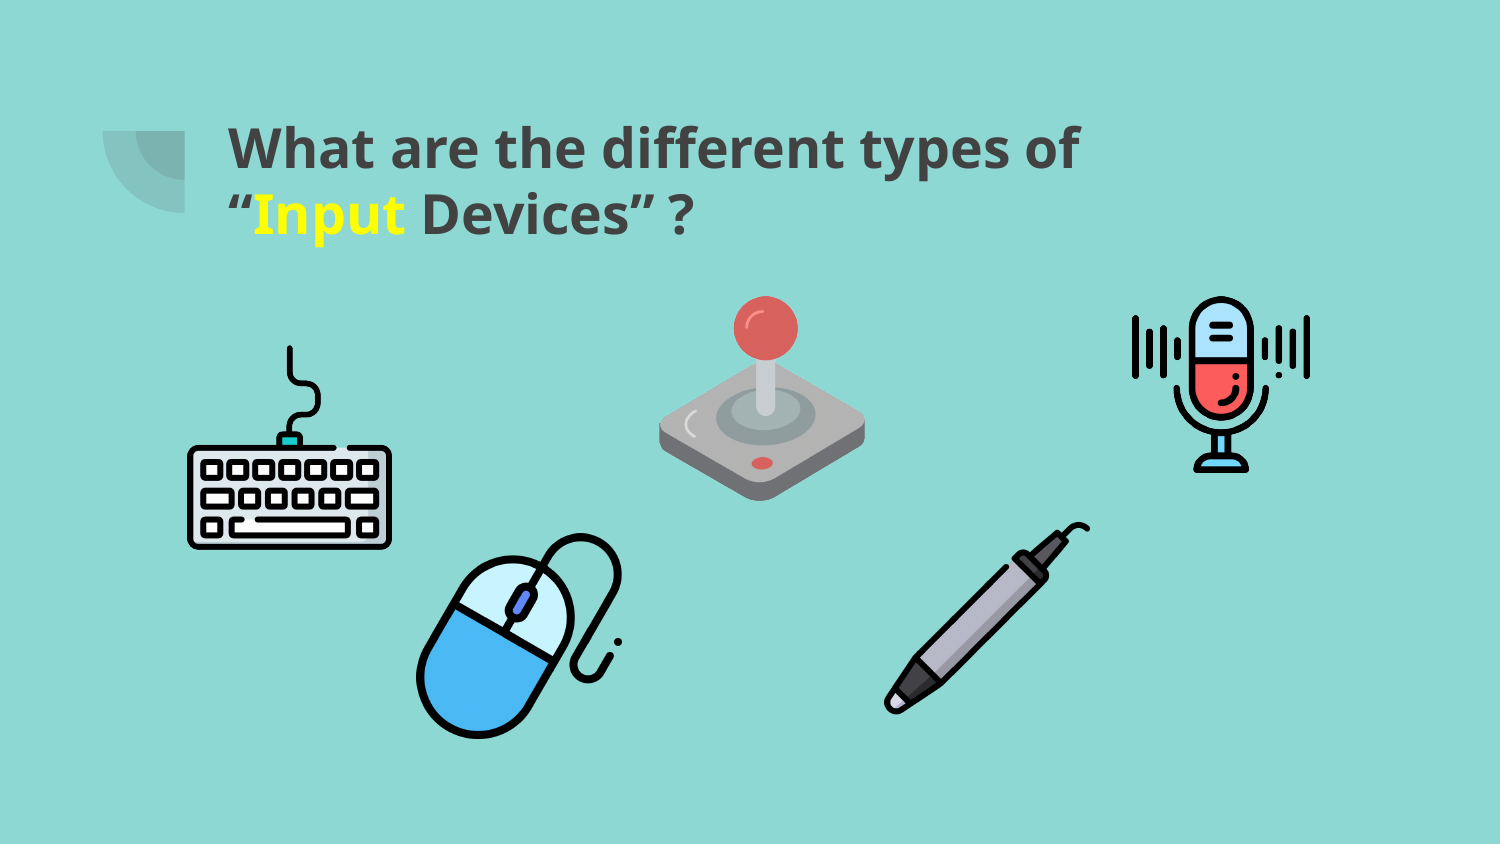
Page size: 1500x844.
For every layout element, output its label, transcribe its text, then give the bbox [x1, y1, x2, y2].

picture [884, 515, 1090, 721]
picture [659, 296, 865, 502]
picture [1132, 296, 1310, 474]
picture [416, 533, 622, 739]
title What are the different types of “Input Devices” ? [213, 98, 1368, 263]
picture [186, 344, 393, 551]
